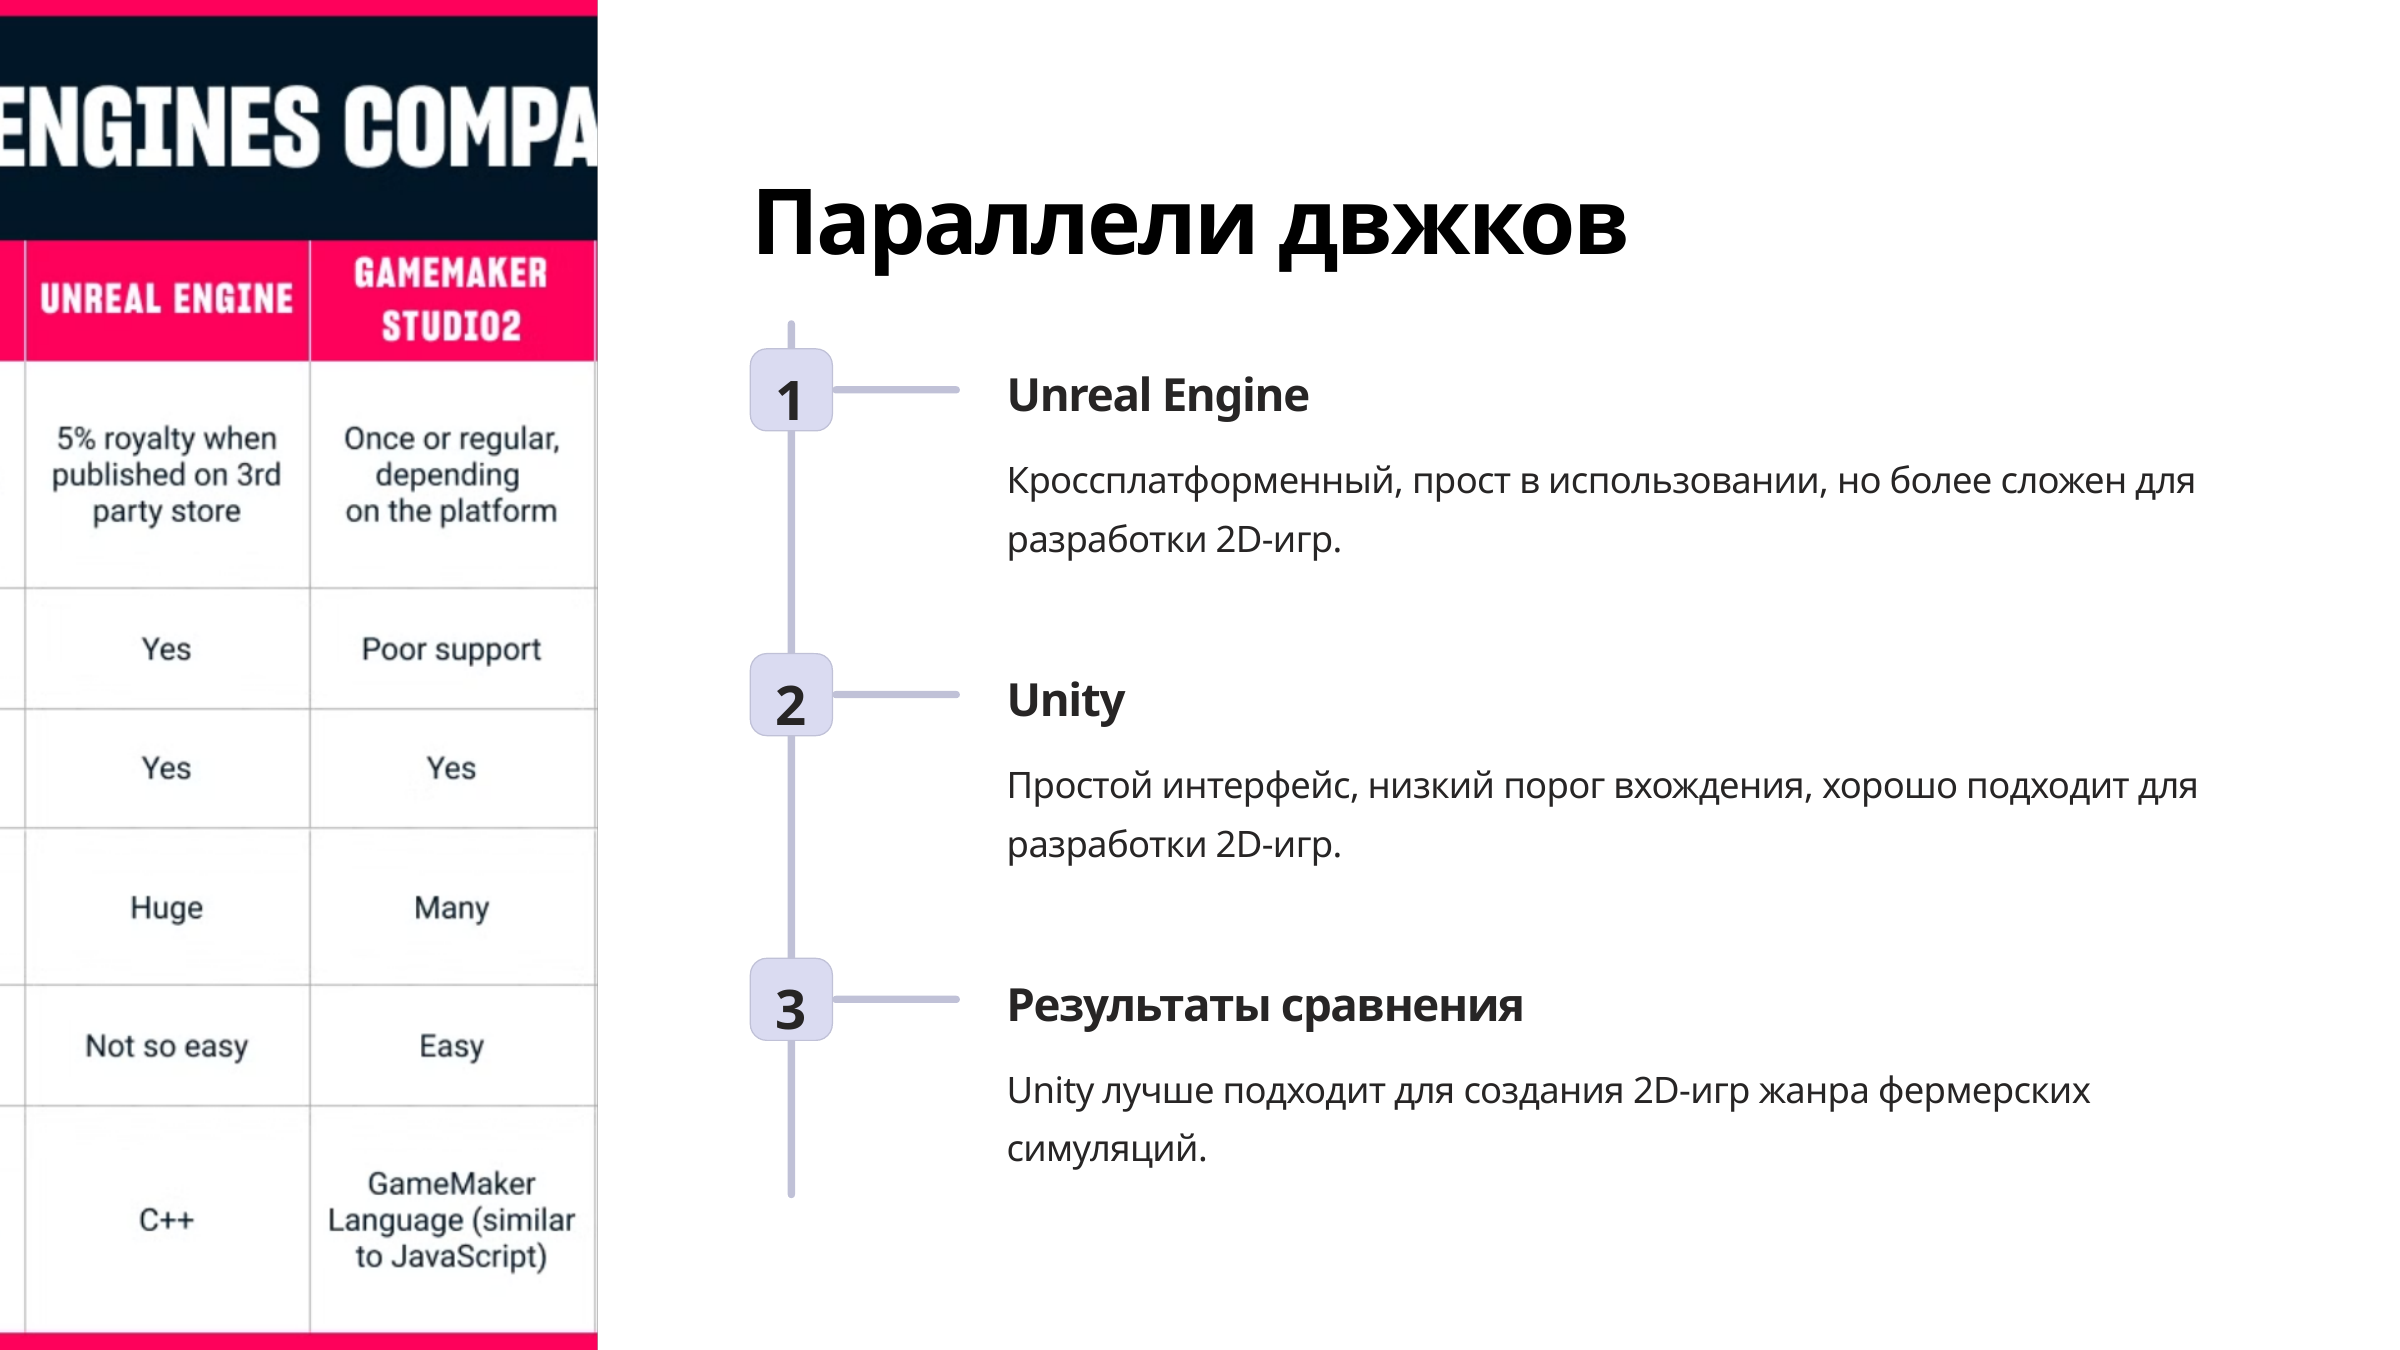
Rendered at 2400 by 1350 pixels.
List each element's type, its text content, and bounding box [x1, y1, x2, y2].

text_box [833, 386, 960, 394]
text_box Результаты сравнения [991, 966, 1488, 1024]
text_box [787, 736, 796, 958]
text_box [750, 958, 833, 1041]
text_box Кроссплатформенный, прост в использовании, но более сложен для разработки 2D-игр. [991, 435, 2264, 553]
text_box [787, 1041, 796, 1199]
text_box Unity [991, 661, 1448, 719]
text_box 1 [778, 355, 804, 424]
picture [0, 0, 599, 1350]
text_box [750, 348, 833, 431]
text_box Параллели двжков [736, 151, 1648, 266]
text_box [833, 690, 960, 699]
text_box [833, 995, 960, 1003]
text_box 3 [774, 965, 809, 1034]
text_box Unity лучше подходит для создания 2D-игр жанра фермерских симуляций. [991, 1045, 2264, 1162]
text_box Unreal Engine [991, 356, 1448, 414]
text_box Простой интерфейс, низкий порог вхождения, хорошо подходит для разработки 2D-игр. [991, 740, 2264, 857]
text_box [750, 653, 833, 736]
text_box [787, 431, 796, 653]
text_box 2 [774, 660, 808, 729]
text_box [599, 0, 2400, 1350]
text_box [787, 320, 796, 348]
